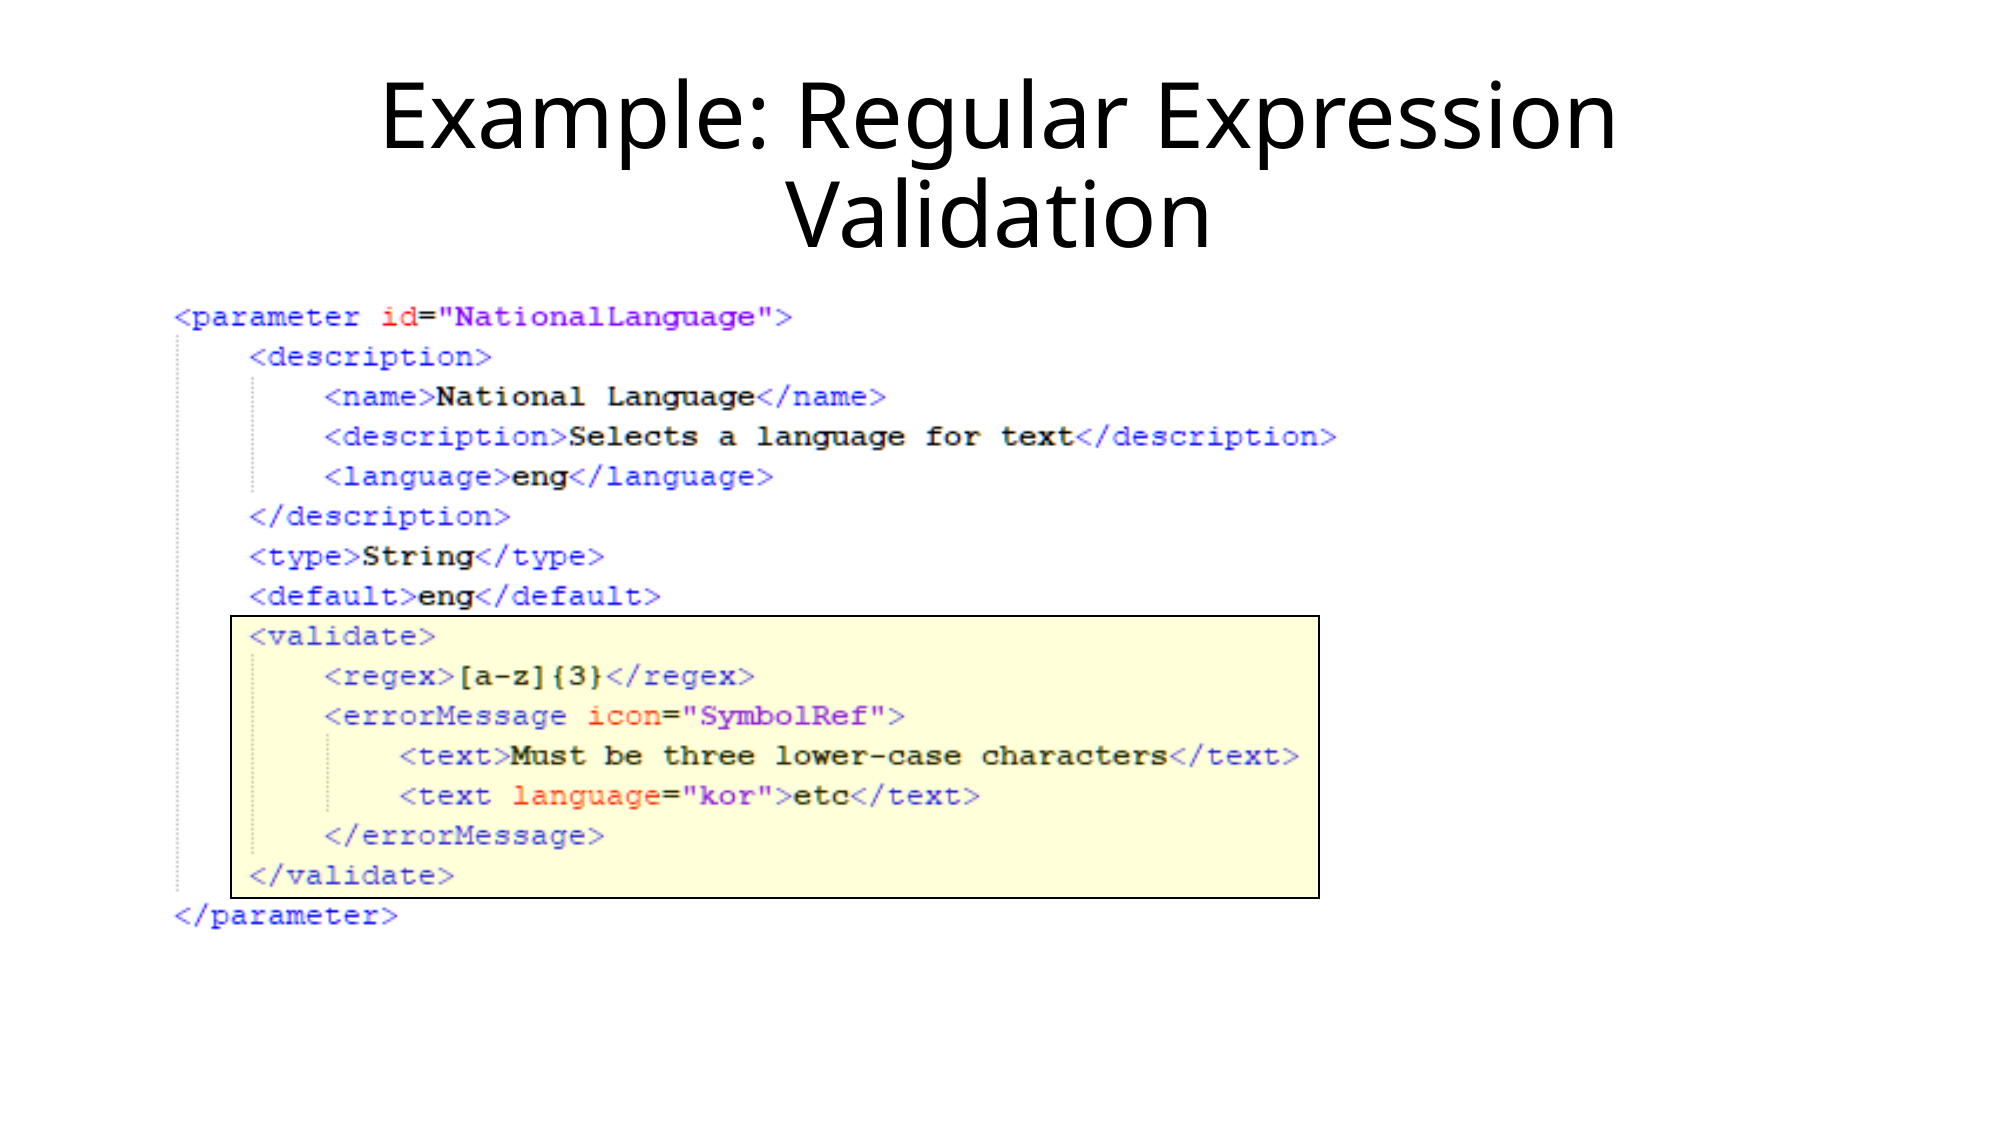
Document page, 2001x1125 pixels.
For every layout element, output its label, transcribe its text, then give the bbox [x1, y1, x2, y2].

title Example: Regular Expression Validation [137, 59, 1863, 278]
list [137, 277, 1369, 946]
